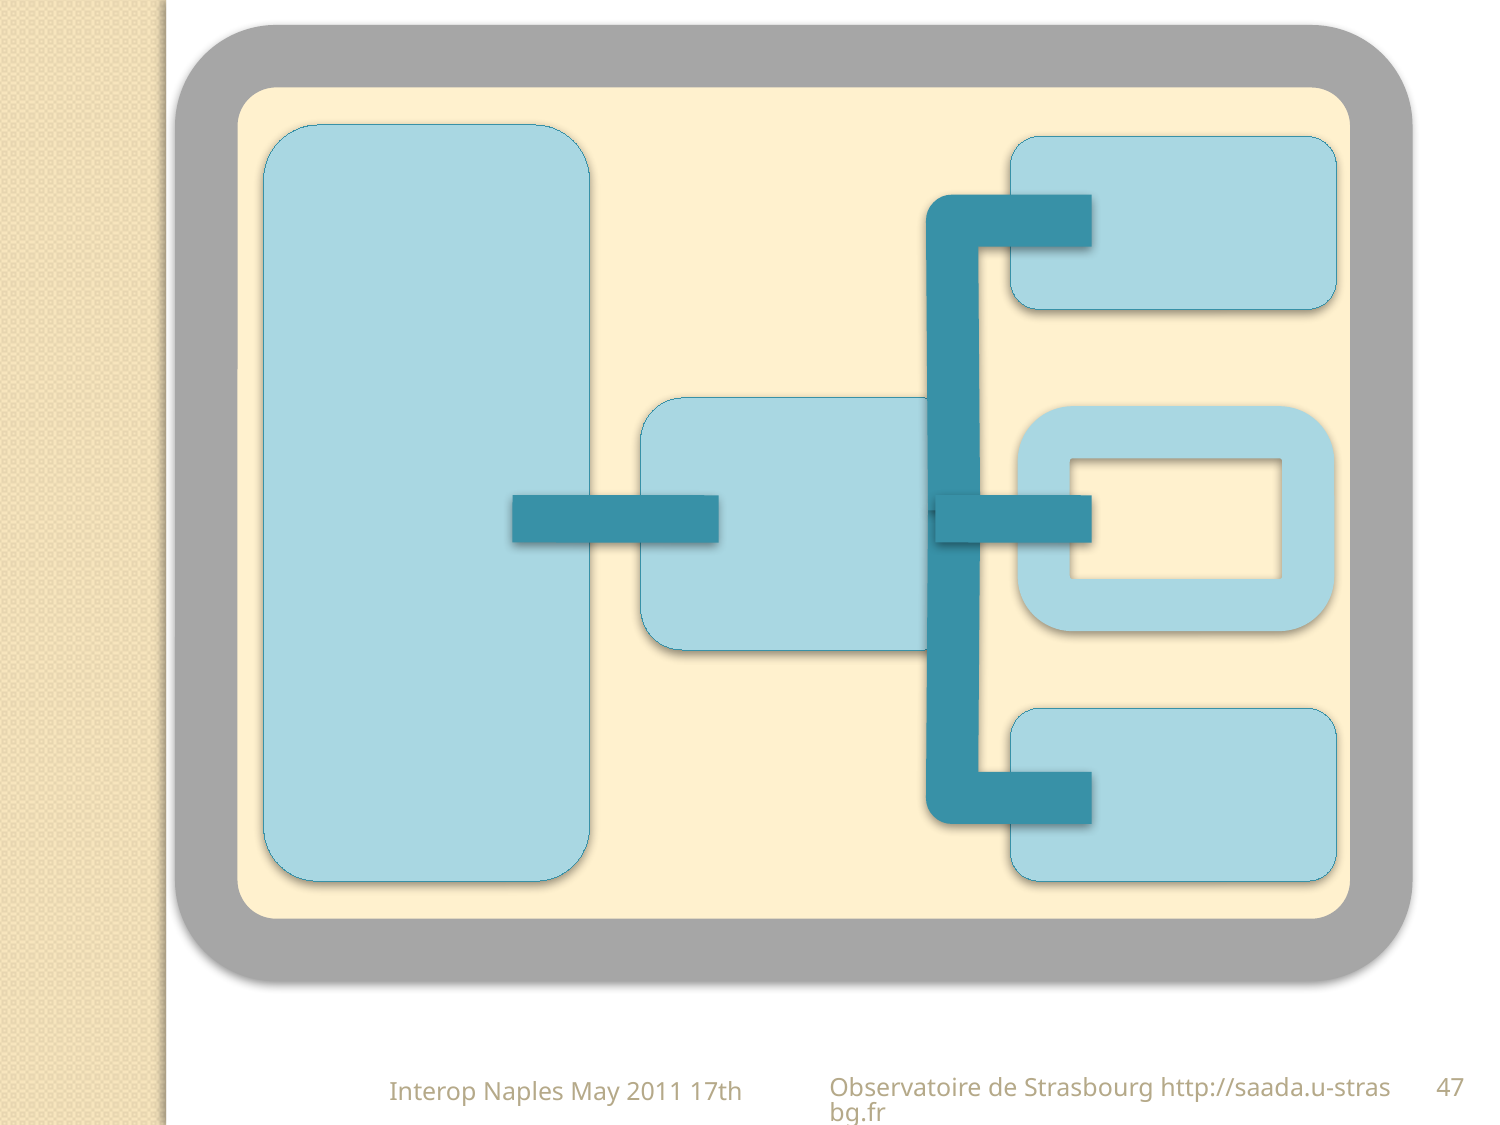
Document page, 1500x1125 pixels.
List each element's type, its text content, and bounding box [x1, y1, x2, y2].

footer Observatoire de Strasbourg http://saada.u-strasbg.fr [814, 1034, 1413, 1113]
slide_number 47 [1413, 1034, 1488, 1113]
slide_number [338, 1034, 765, 1113]
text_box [206, 55, 1382, 951]
